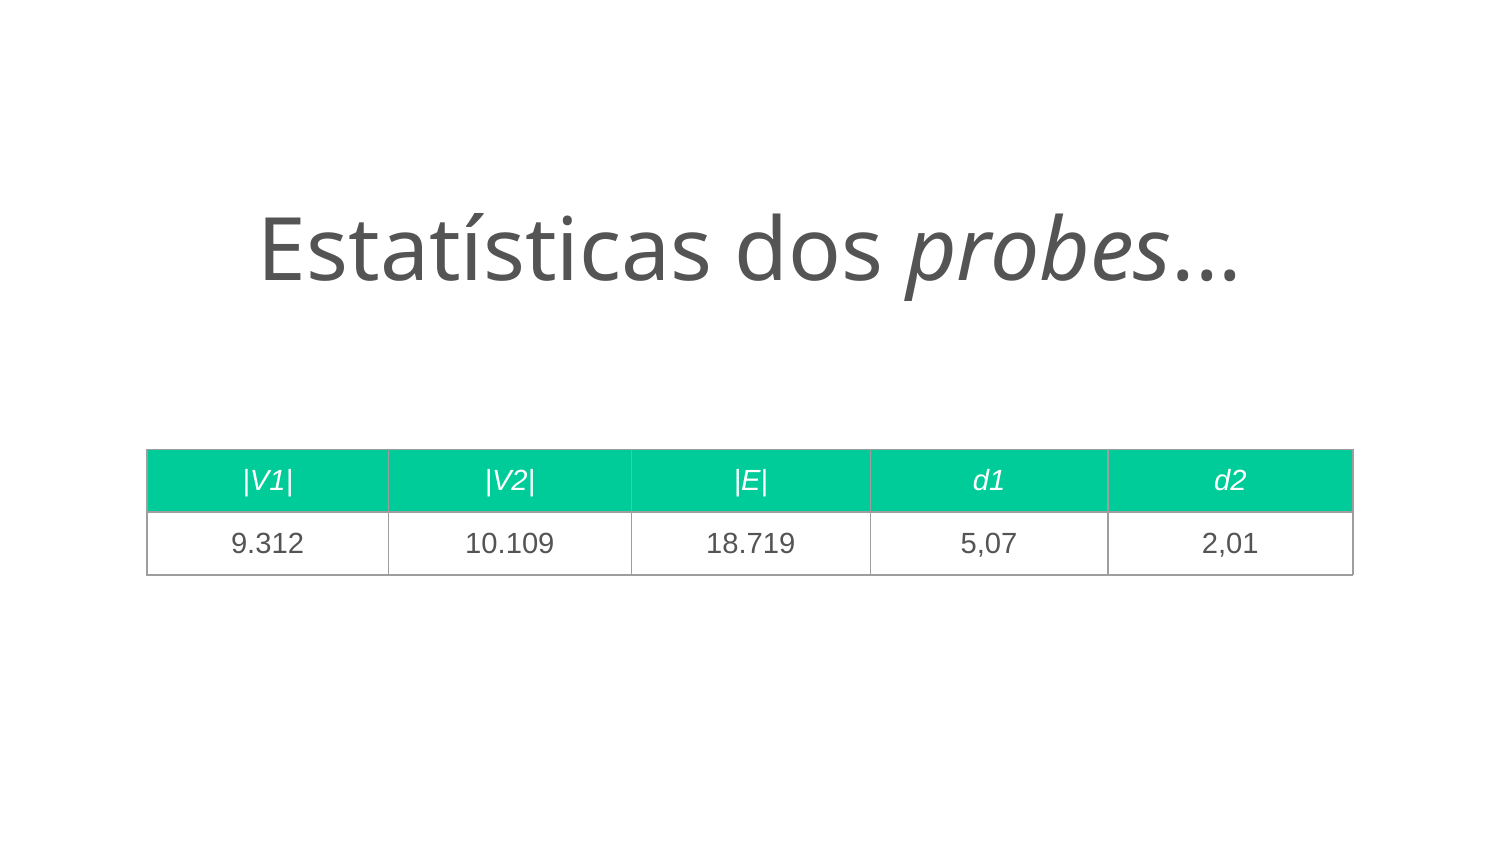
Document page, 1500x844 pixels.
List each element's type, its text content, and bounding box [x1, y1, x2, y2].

table_header |E| [632, 450, 870, 511]
table_header d2 [1109, 450, 1352, 511]
table_cell 2,01 [1109, 513, 1352, 574]
table_header |V2| [389, 450, 631, 511]
table_cell 18.719 [632, 513, 870, 574]
title Estatísticas dos probes... [0, 156, 1500, 348]
table_cell 10.109 [389, 513, 631, 574]
table_cell 9.312 [148, 513, 388, 574]
table_cell 5,07 [871, 513, 1107, 574]
table_header |V1| [148, 450, 388, 511]
table_header d1 [871, 450, 1107, 511]
